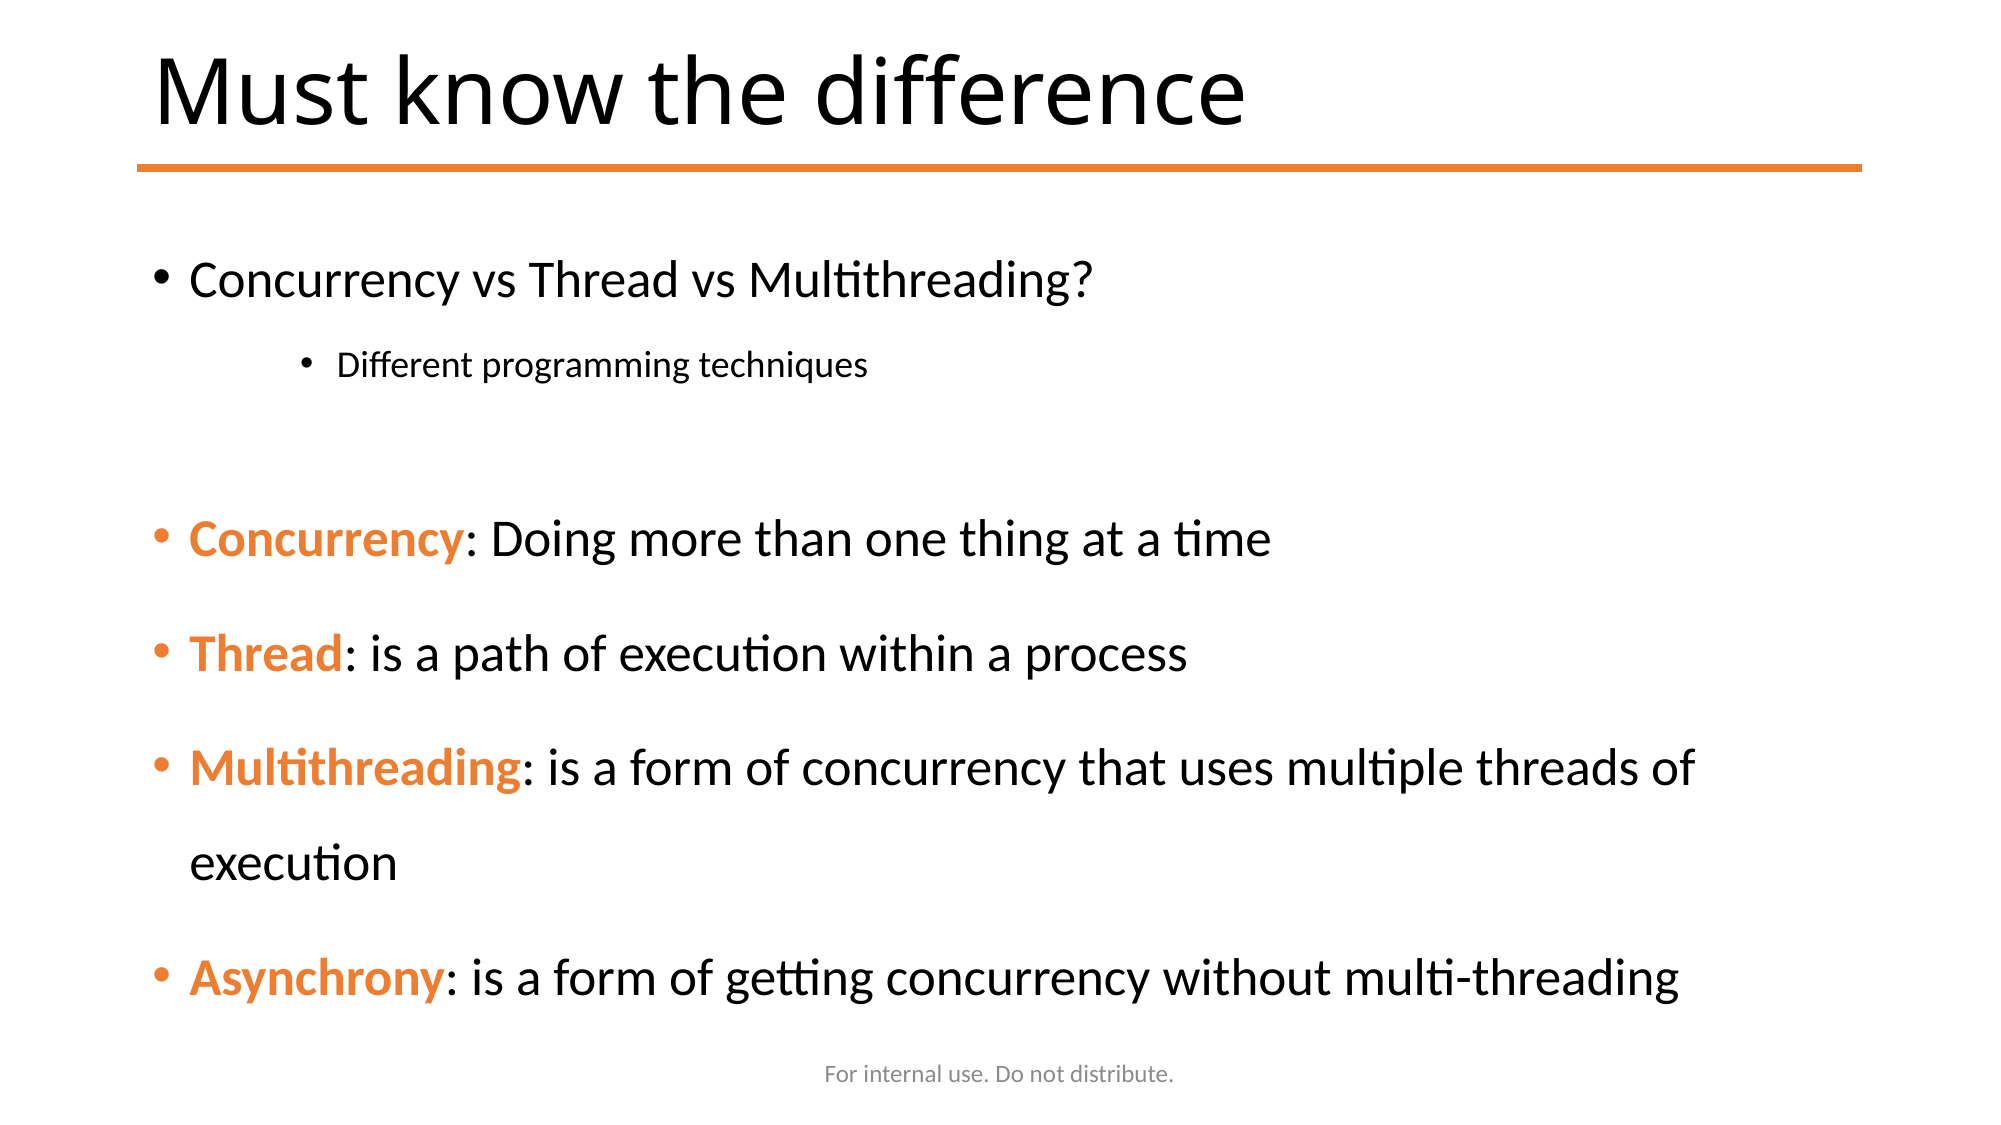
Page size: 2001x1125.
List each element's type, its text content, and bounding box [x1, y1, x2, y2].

list Concurrency vs Thread vs Multithreading? Different programming techniques Concurrency: Doing more than one thing at a time Thread: is a path of execution within a process Multithreading: is a form of concurrency that uses multiple threads of execution Asynchrony: is a form of getting concurrency without multi-threading [137, 204, 1863, 1014]
title Must know the difference [137, 21, 1863, 168]
footer For internal use. Do not distribute. [662, 1042, 1338, 1103]
